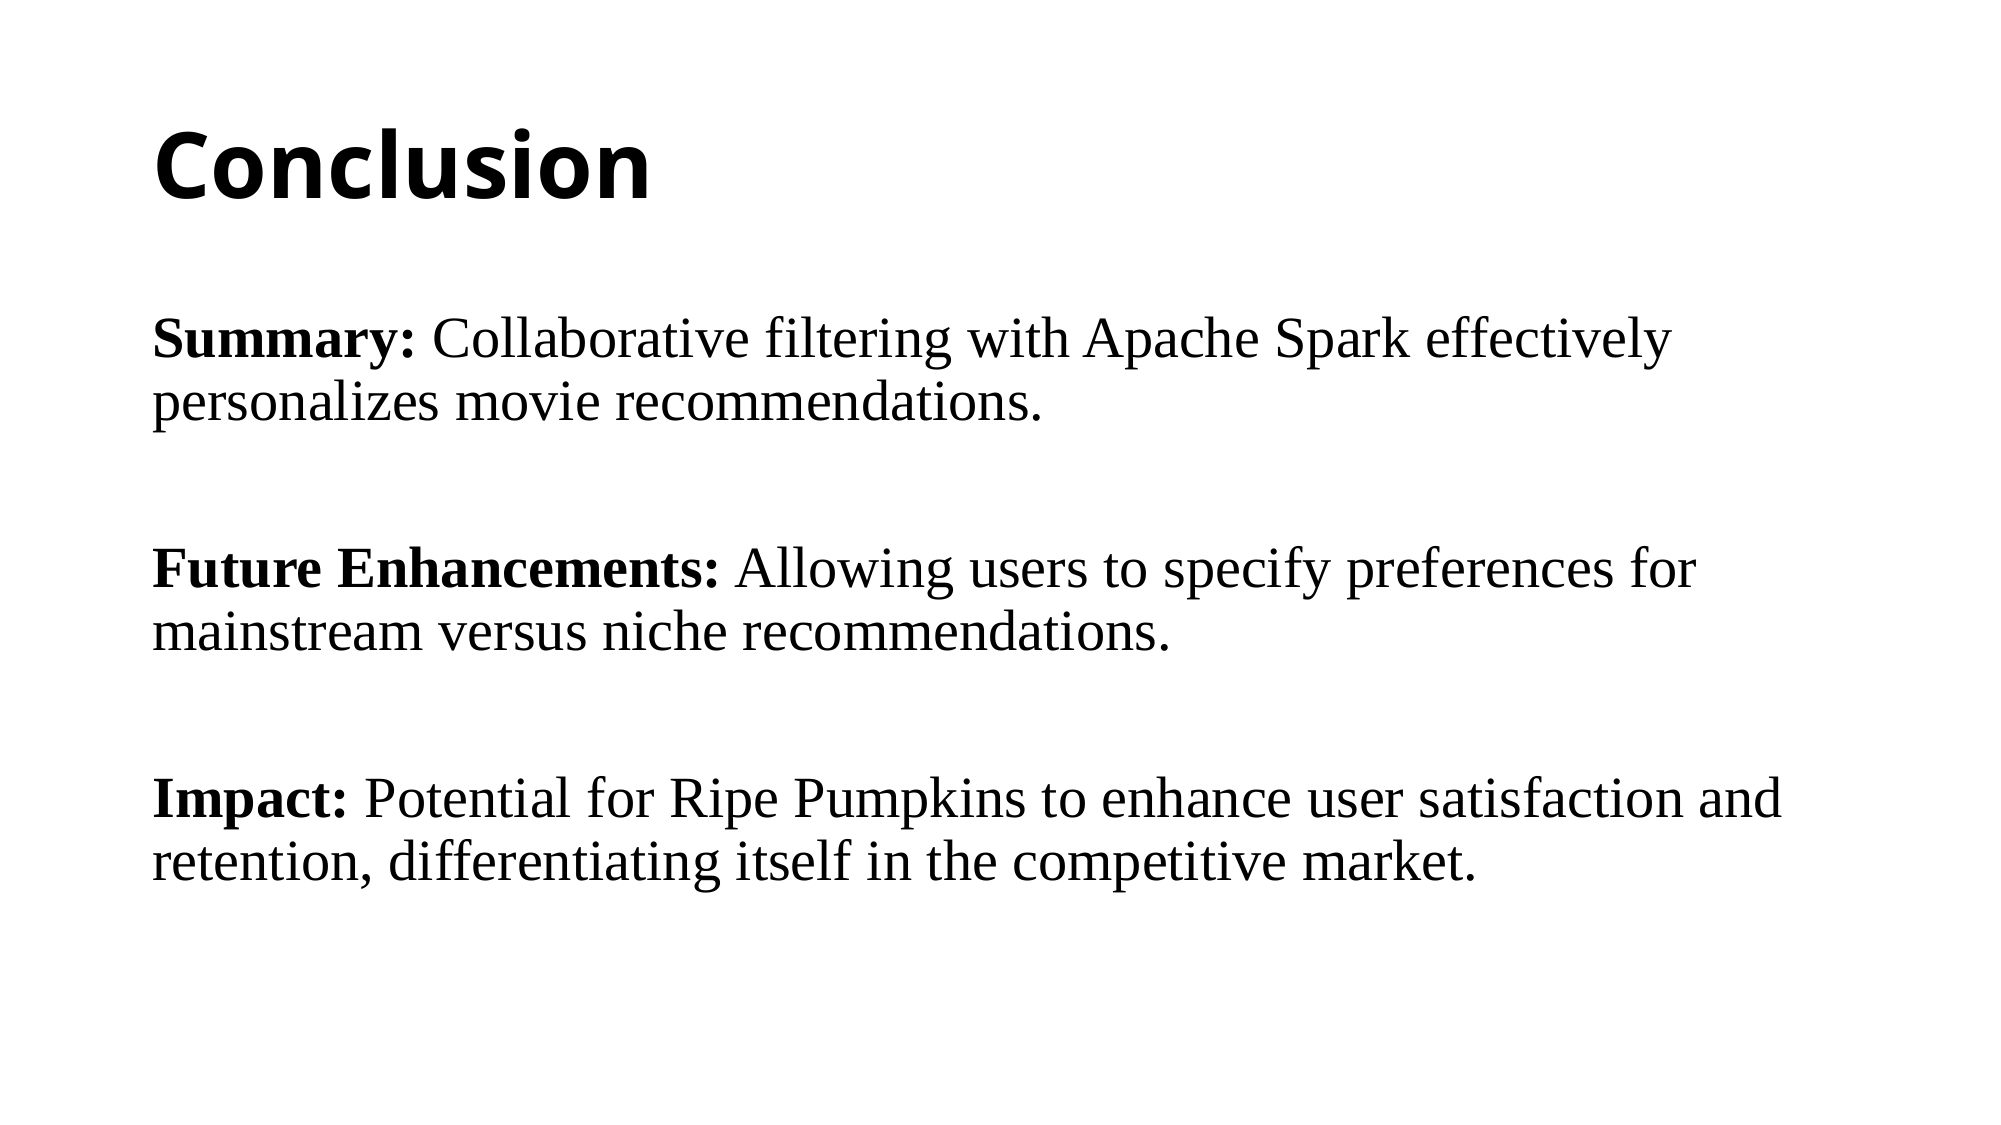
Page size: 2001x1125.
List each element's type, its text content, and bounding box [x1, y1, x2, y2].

title Conclusion [137, 59, 1863, 278]
list Summary: Collaborative filtering with Apache Spark effectively personalizes movie recommendations. Future Enhancements: Allowing users to specify preferences for mainstream versus niche recommendations. Impact: Potential for Ripe Pumpkins to enhance user satisfaction and retention, differentiating itself in the competitive market. [137, 299, 1863, 1014]
